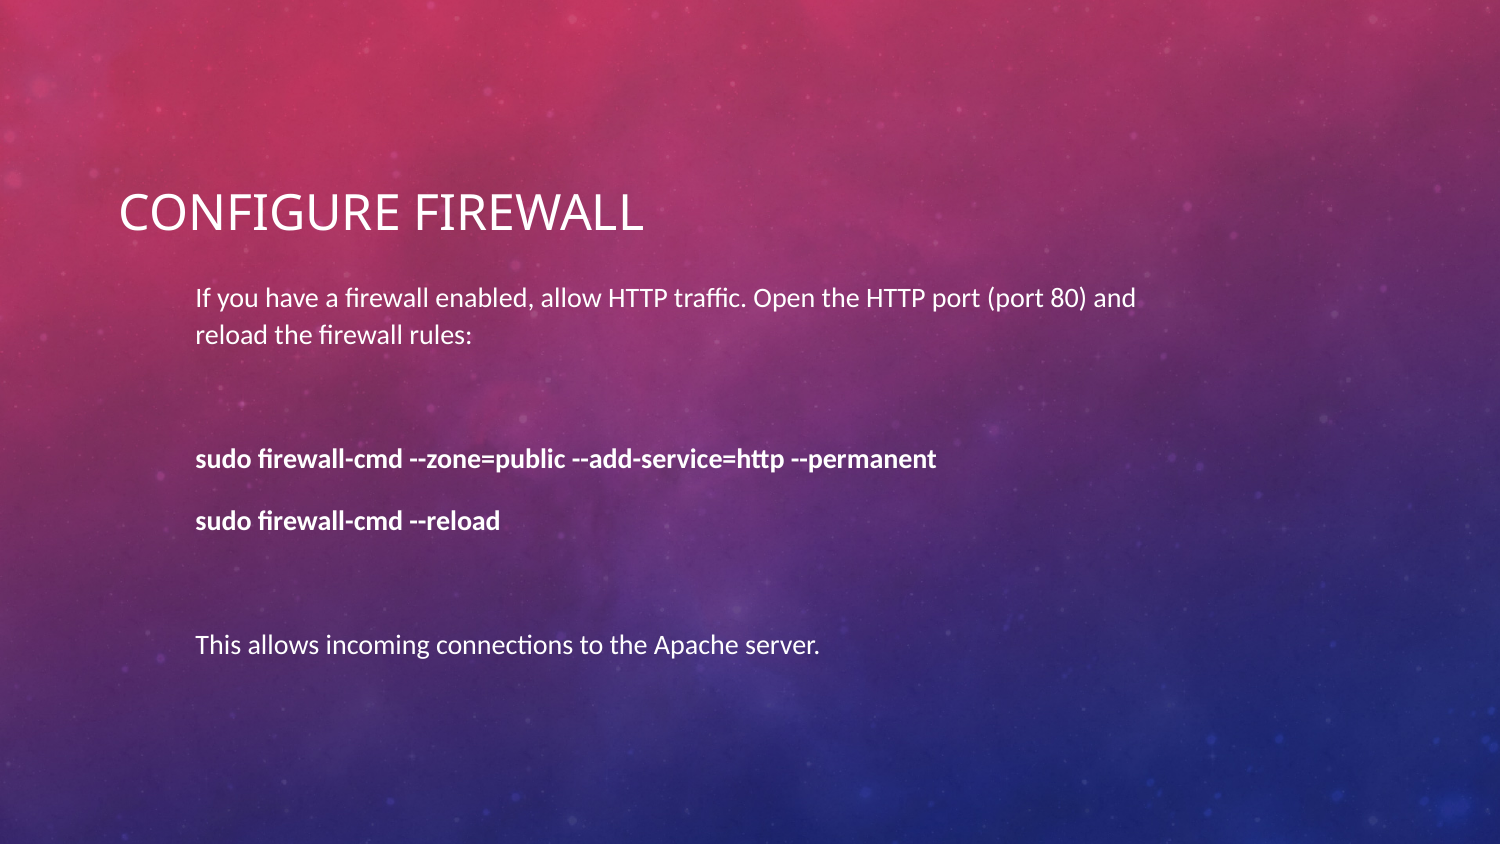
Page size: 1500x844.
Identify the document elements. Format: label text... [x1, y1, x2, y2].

title Configure Firewall [103, 151, 1168, 271]
subtitle If you have a firewall enabled, allow HTTP traffic. Open the HTTP port (port 80) and reload the firewall rules: sudo firewall-cmd --zone=public --add-service=http --permanent sudo firewall-cmd --reload This allows incoming connections to the Apache server. [105, 260, 1168, 758]
picture [0, 0, 1500, 844]
